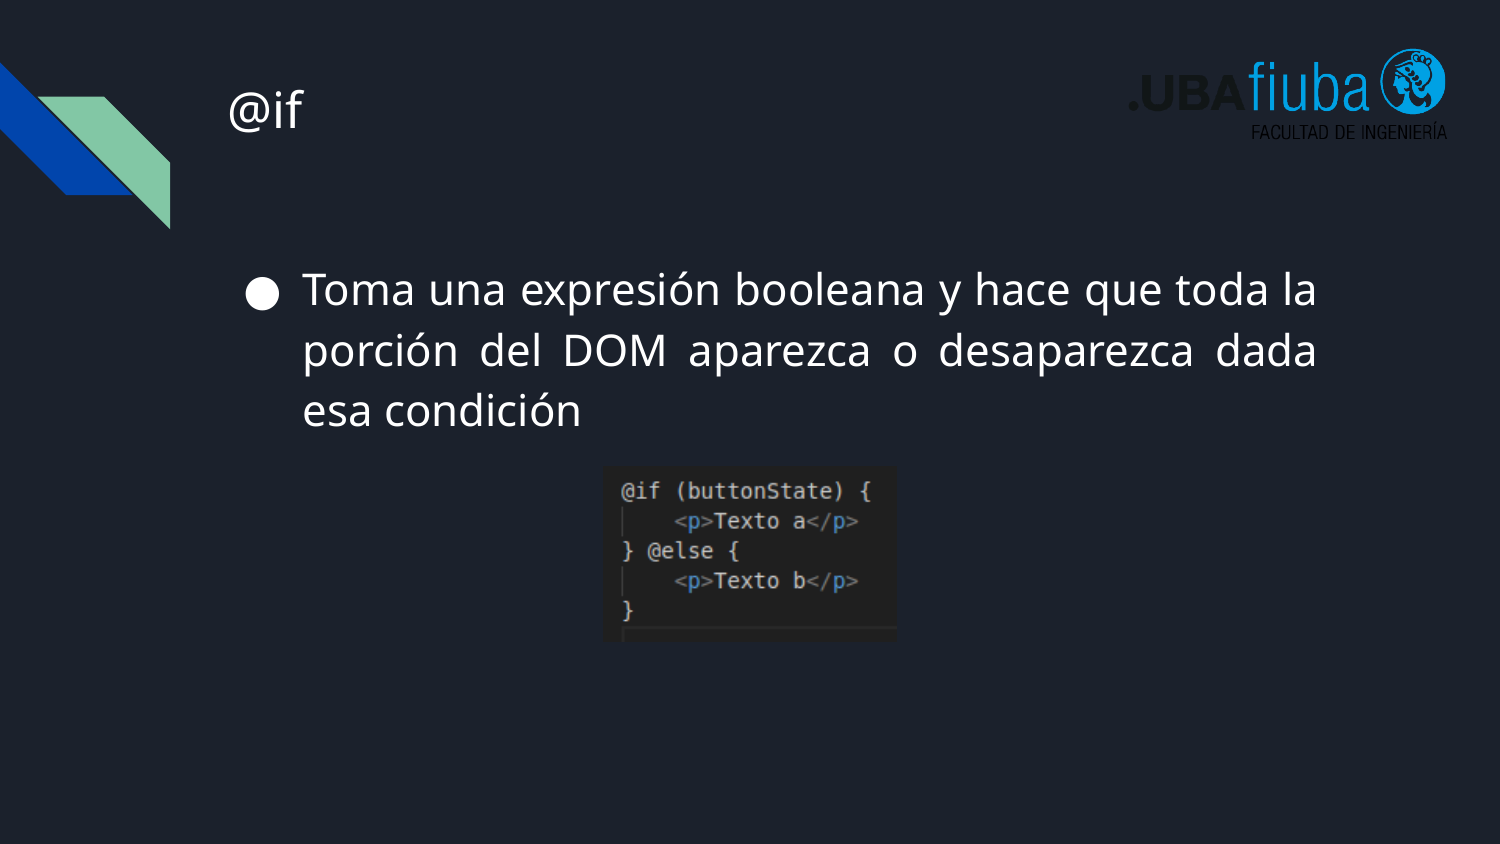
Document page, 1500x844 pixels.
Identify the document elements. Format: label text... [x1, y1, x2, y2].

picture [602, 466, 898, 642]
picture [1095, 17, 1486, 166]
title @if [212, 63, 1368, 214]
text_box Toma una expresión booleana y hace que toda la porción del DOM aparezca o desaparezca dada esa condición [212, 239, 1335, 441]
